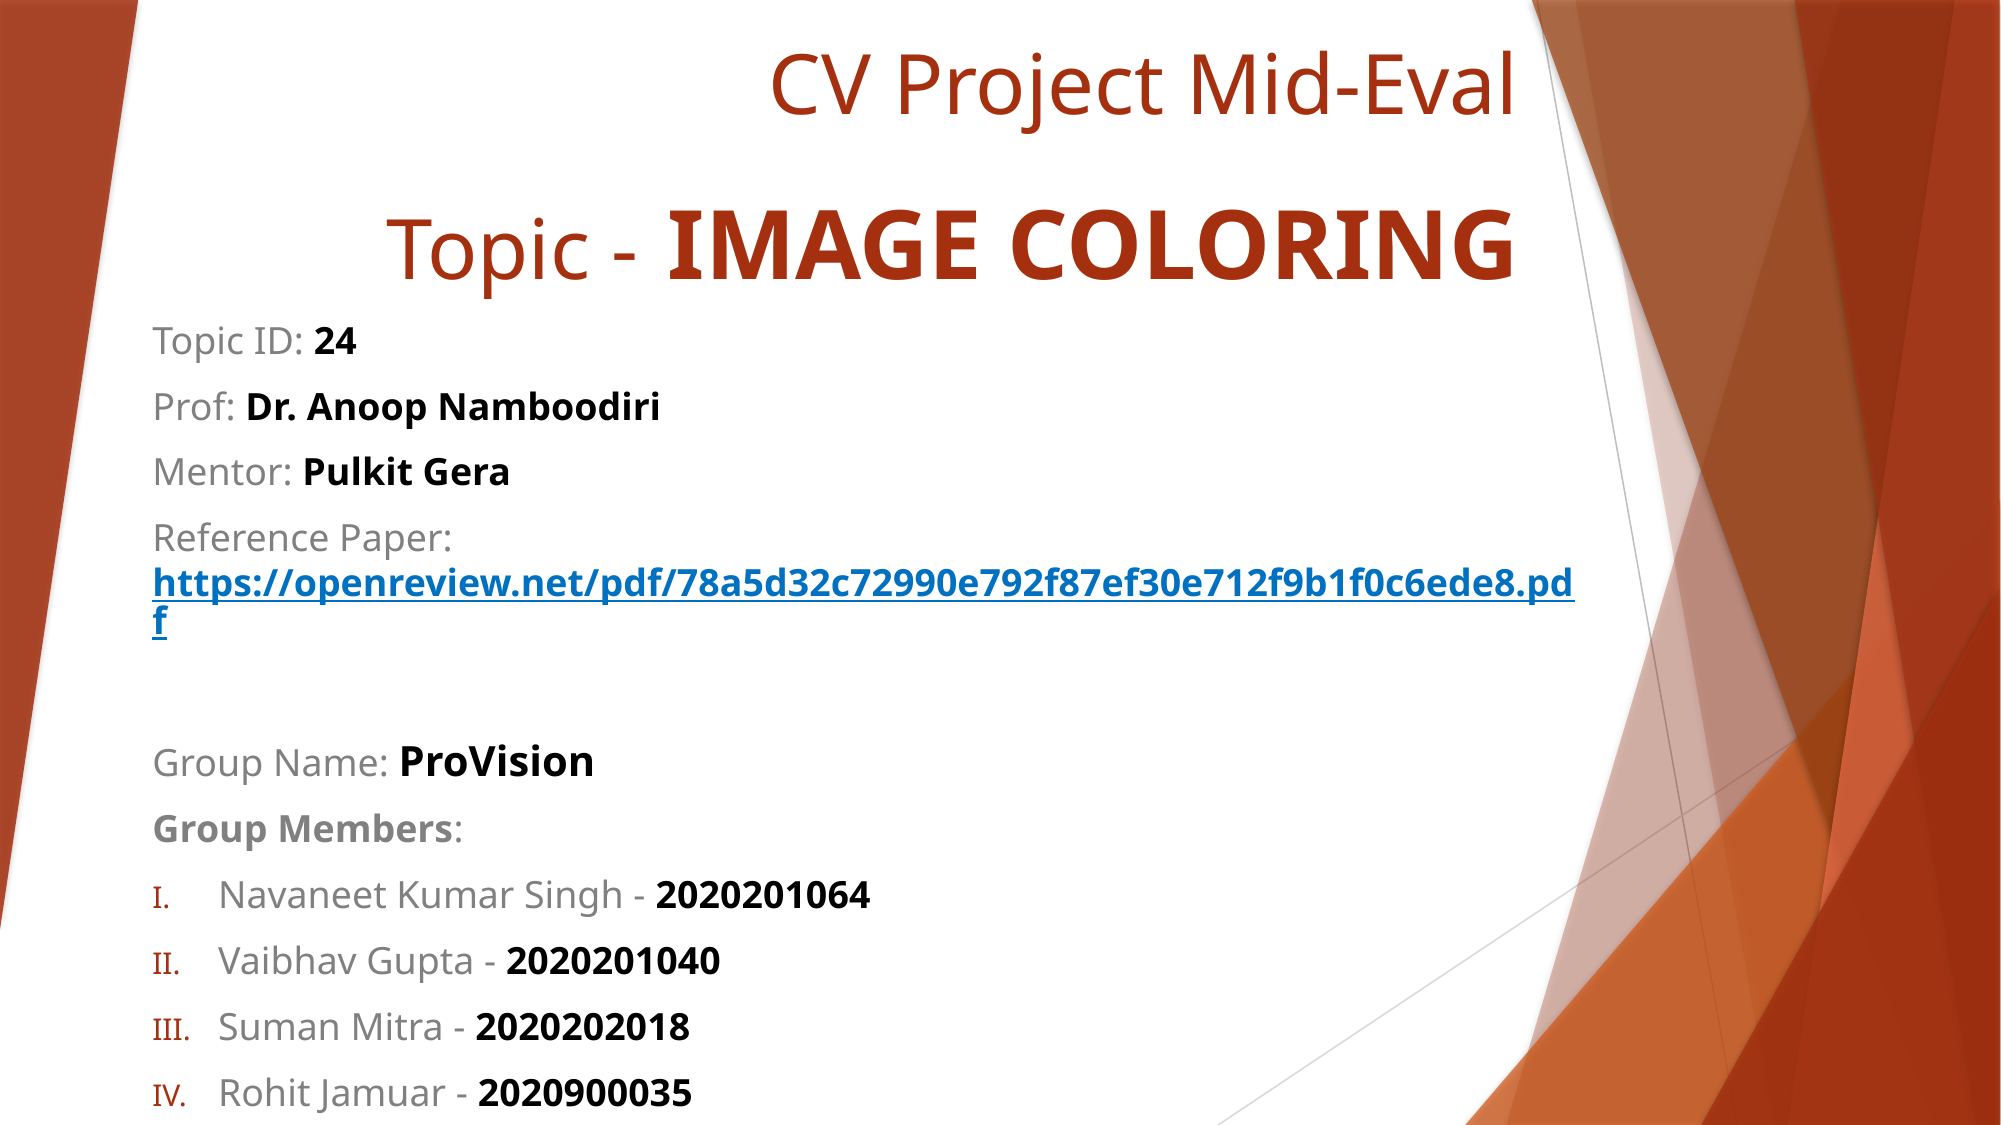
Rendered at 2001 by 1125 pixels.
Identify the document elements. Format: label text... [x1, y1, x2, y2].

title CV Project Mid-Eval Topic - IMAGE COLORING [91, 0, 1534, 310]
subtitle Topic ID: 24 Prof: Dr. Anoop Namboodiri Mentor: Pulkit Gera Reference Paper: https://openreview.net/pdf/78a5d32c72990e792f87ef30e712f9b1f0c6ede8.pdf Group Name: ProVision Group Members: Navaneet Kumar Singh - 2020201064 Vaibhav Gupta - 2020201040 Suman Mitra - 2020202018 Rohit Jamuar - 2020900035 [137, 309, 1597, 1086]
text_box [979, 862, 1728, 924]
